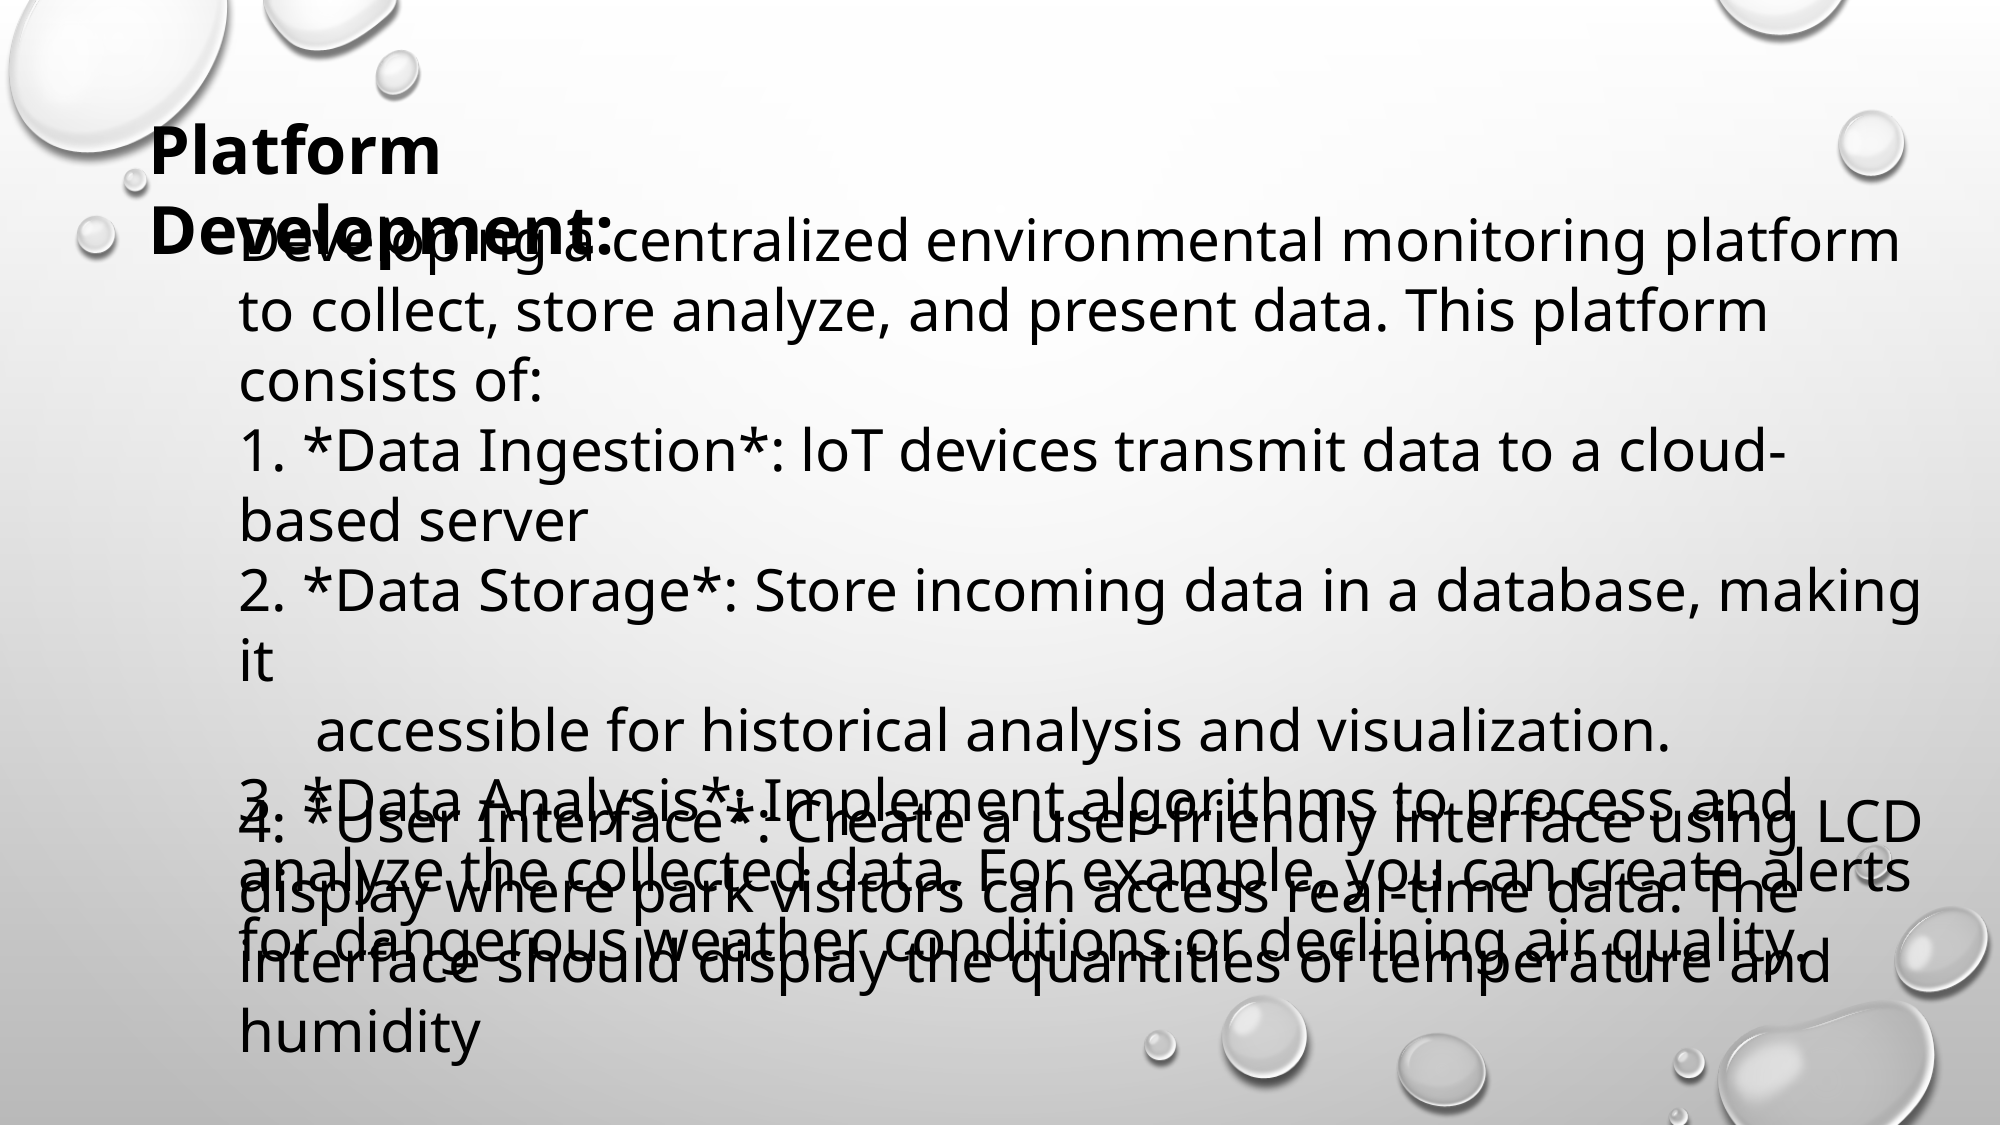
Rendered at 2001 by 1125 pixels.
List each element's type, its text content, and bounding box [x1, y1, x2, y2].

text_box Platform Development: [133, 100, 911, 275]
text_box Developing a centralized environmental monitoring platform to collect, store analyze, and present data. This platform consists of: 1. *Data Ingestion*: loT devices transmit data to a cloud-based server 2. *Data Storage*: Store incoming data in a database, making it accessible for historical analysis and visualization. 3. *Data Analysis*: Implement algorithms to process and analyze the collected data. For example, you can create alerts for dangerous weather conditions or declining air quality. [223, 196, 1956, 776]
text_box 4. *User Interface*: Create a user-friendly interface using LCD display where park visitors can access real-time data. The interface should display the quantities of temperature and humidity [223, 776, 1956, 1072]
picture [0, 0, 2000, 1125]
